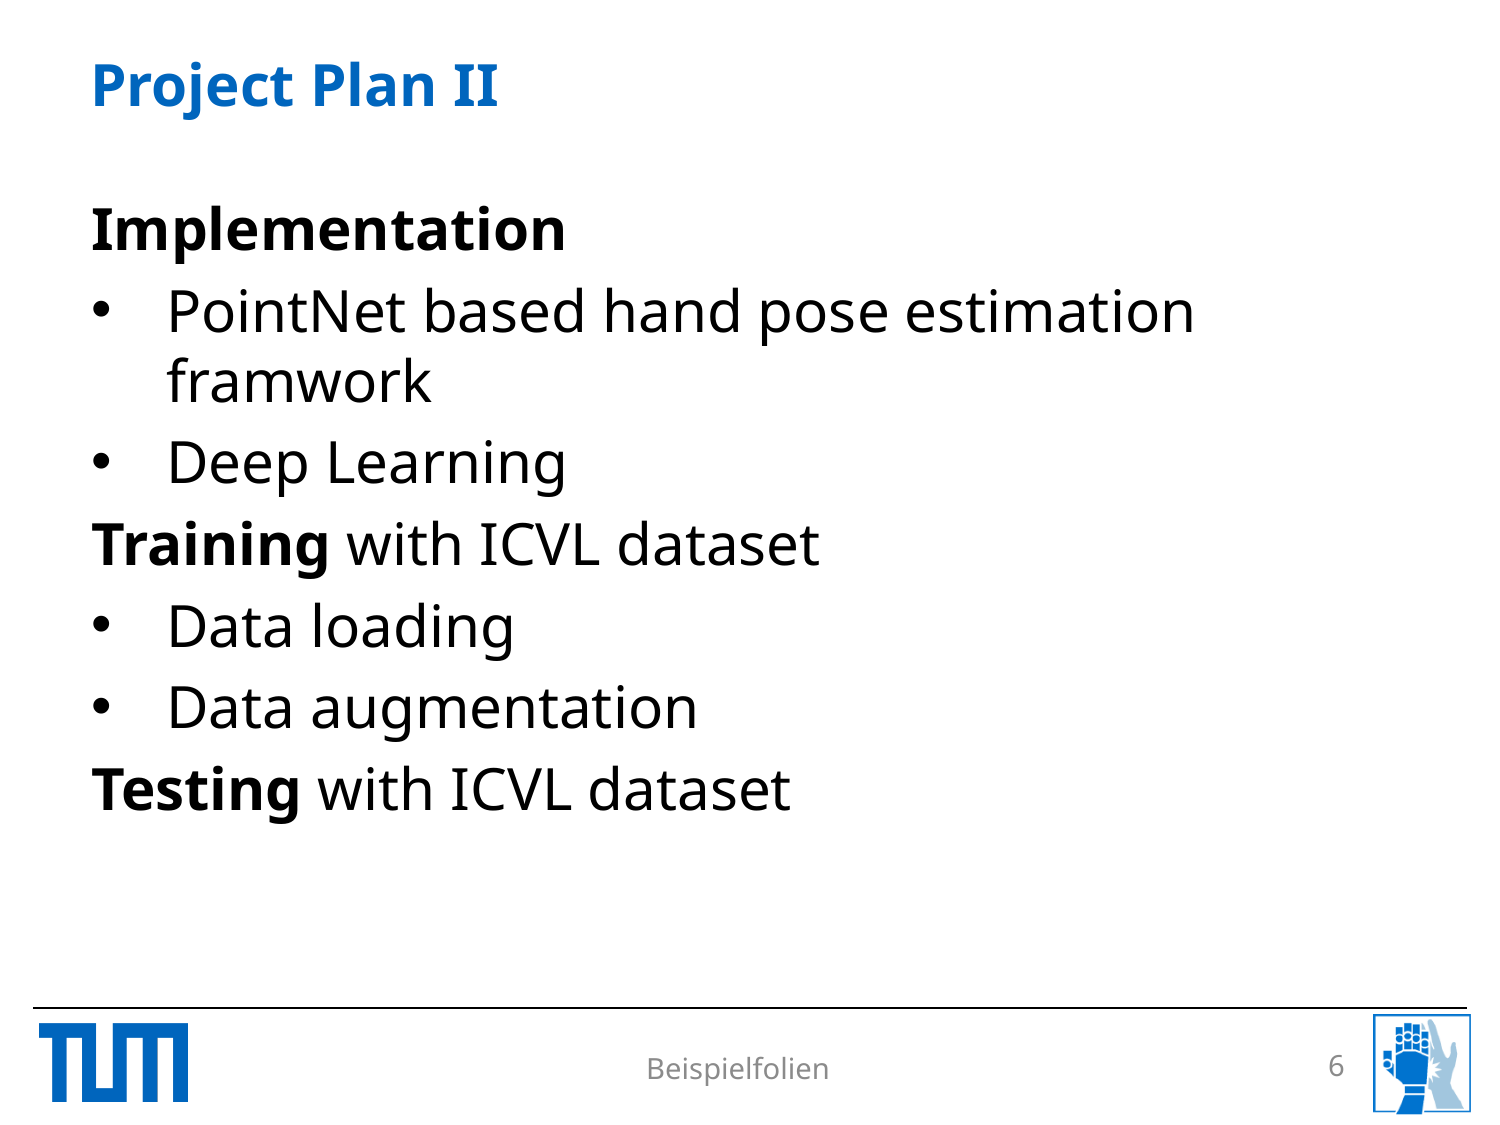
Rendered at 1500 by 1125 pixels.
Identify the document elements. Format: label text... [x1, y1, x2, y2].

footer Beispielfolien [253, 1037, 1223, 1099]
slide_number 6 [1222, 1036, 1360, 1097]
list Implementation PointNet based hand pose estimation framwork Deep Learning Training with ICVL dataset Data loading Data augmentation Testing with ICVL dataset [76, 184, 1424, 1005]
title Project Plan II [75, 23, 1149, 143]
picture [39, 1023, 188, 1102]
picture [1373, 1014, 1471, 1122]
